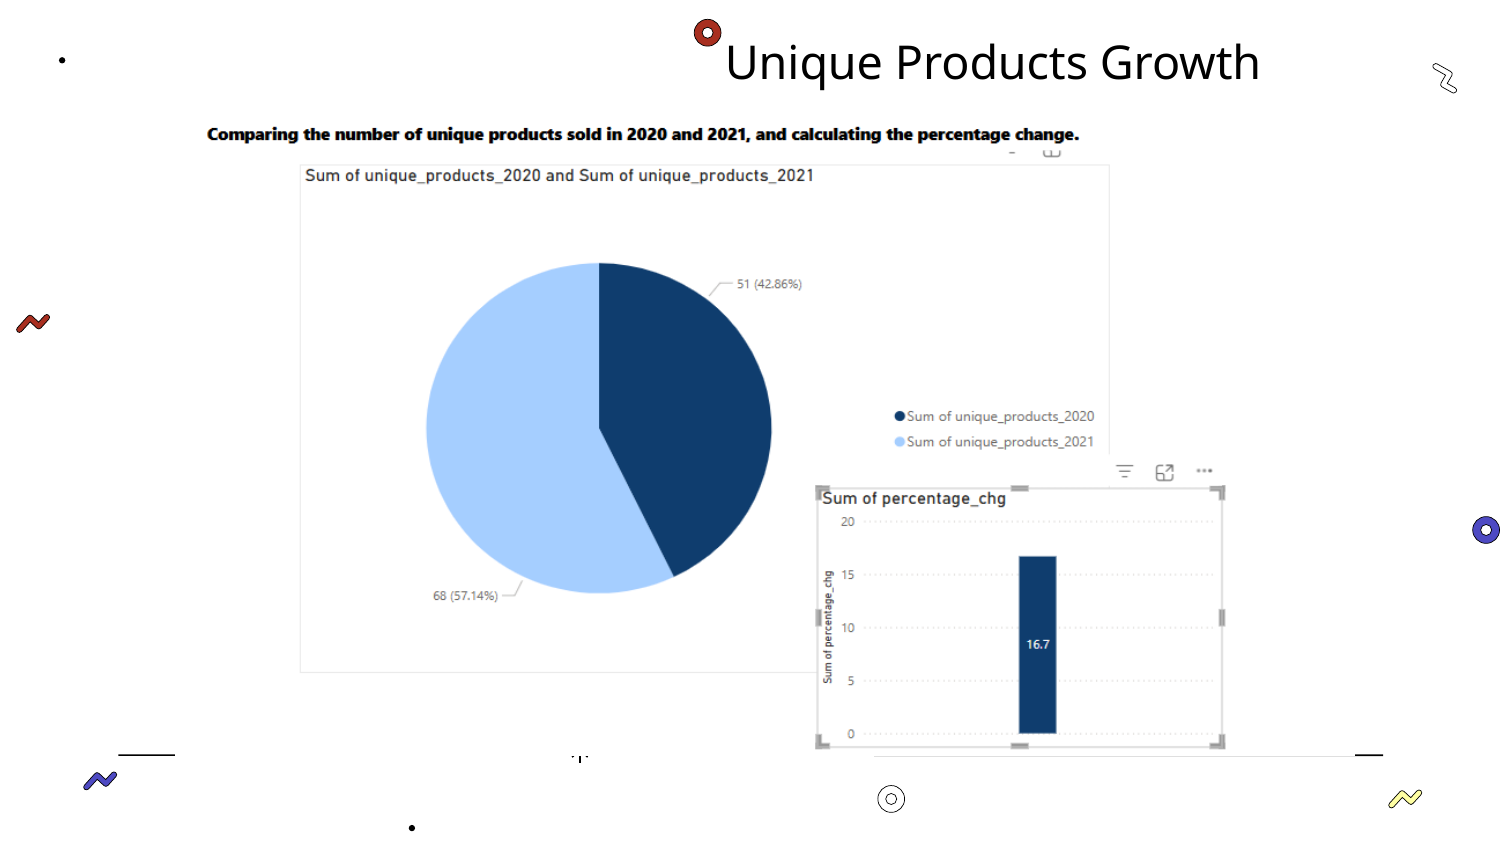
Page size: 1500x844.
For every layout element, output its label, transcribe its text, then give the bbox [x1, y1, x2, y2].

picture [175, 107, 1355, 757]
title Unique Products Growth [223, 14, 1277, 107]
